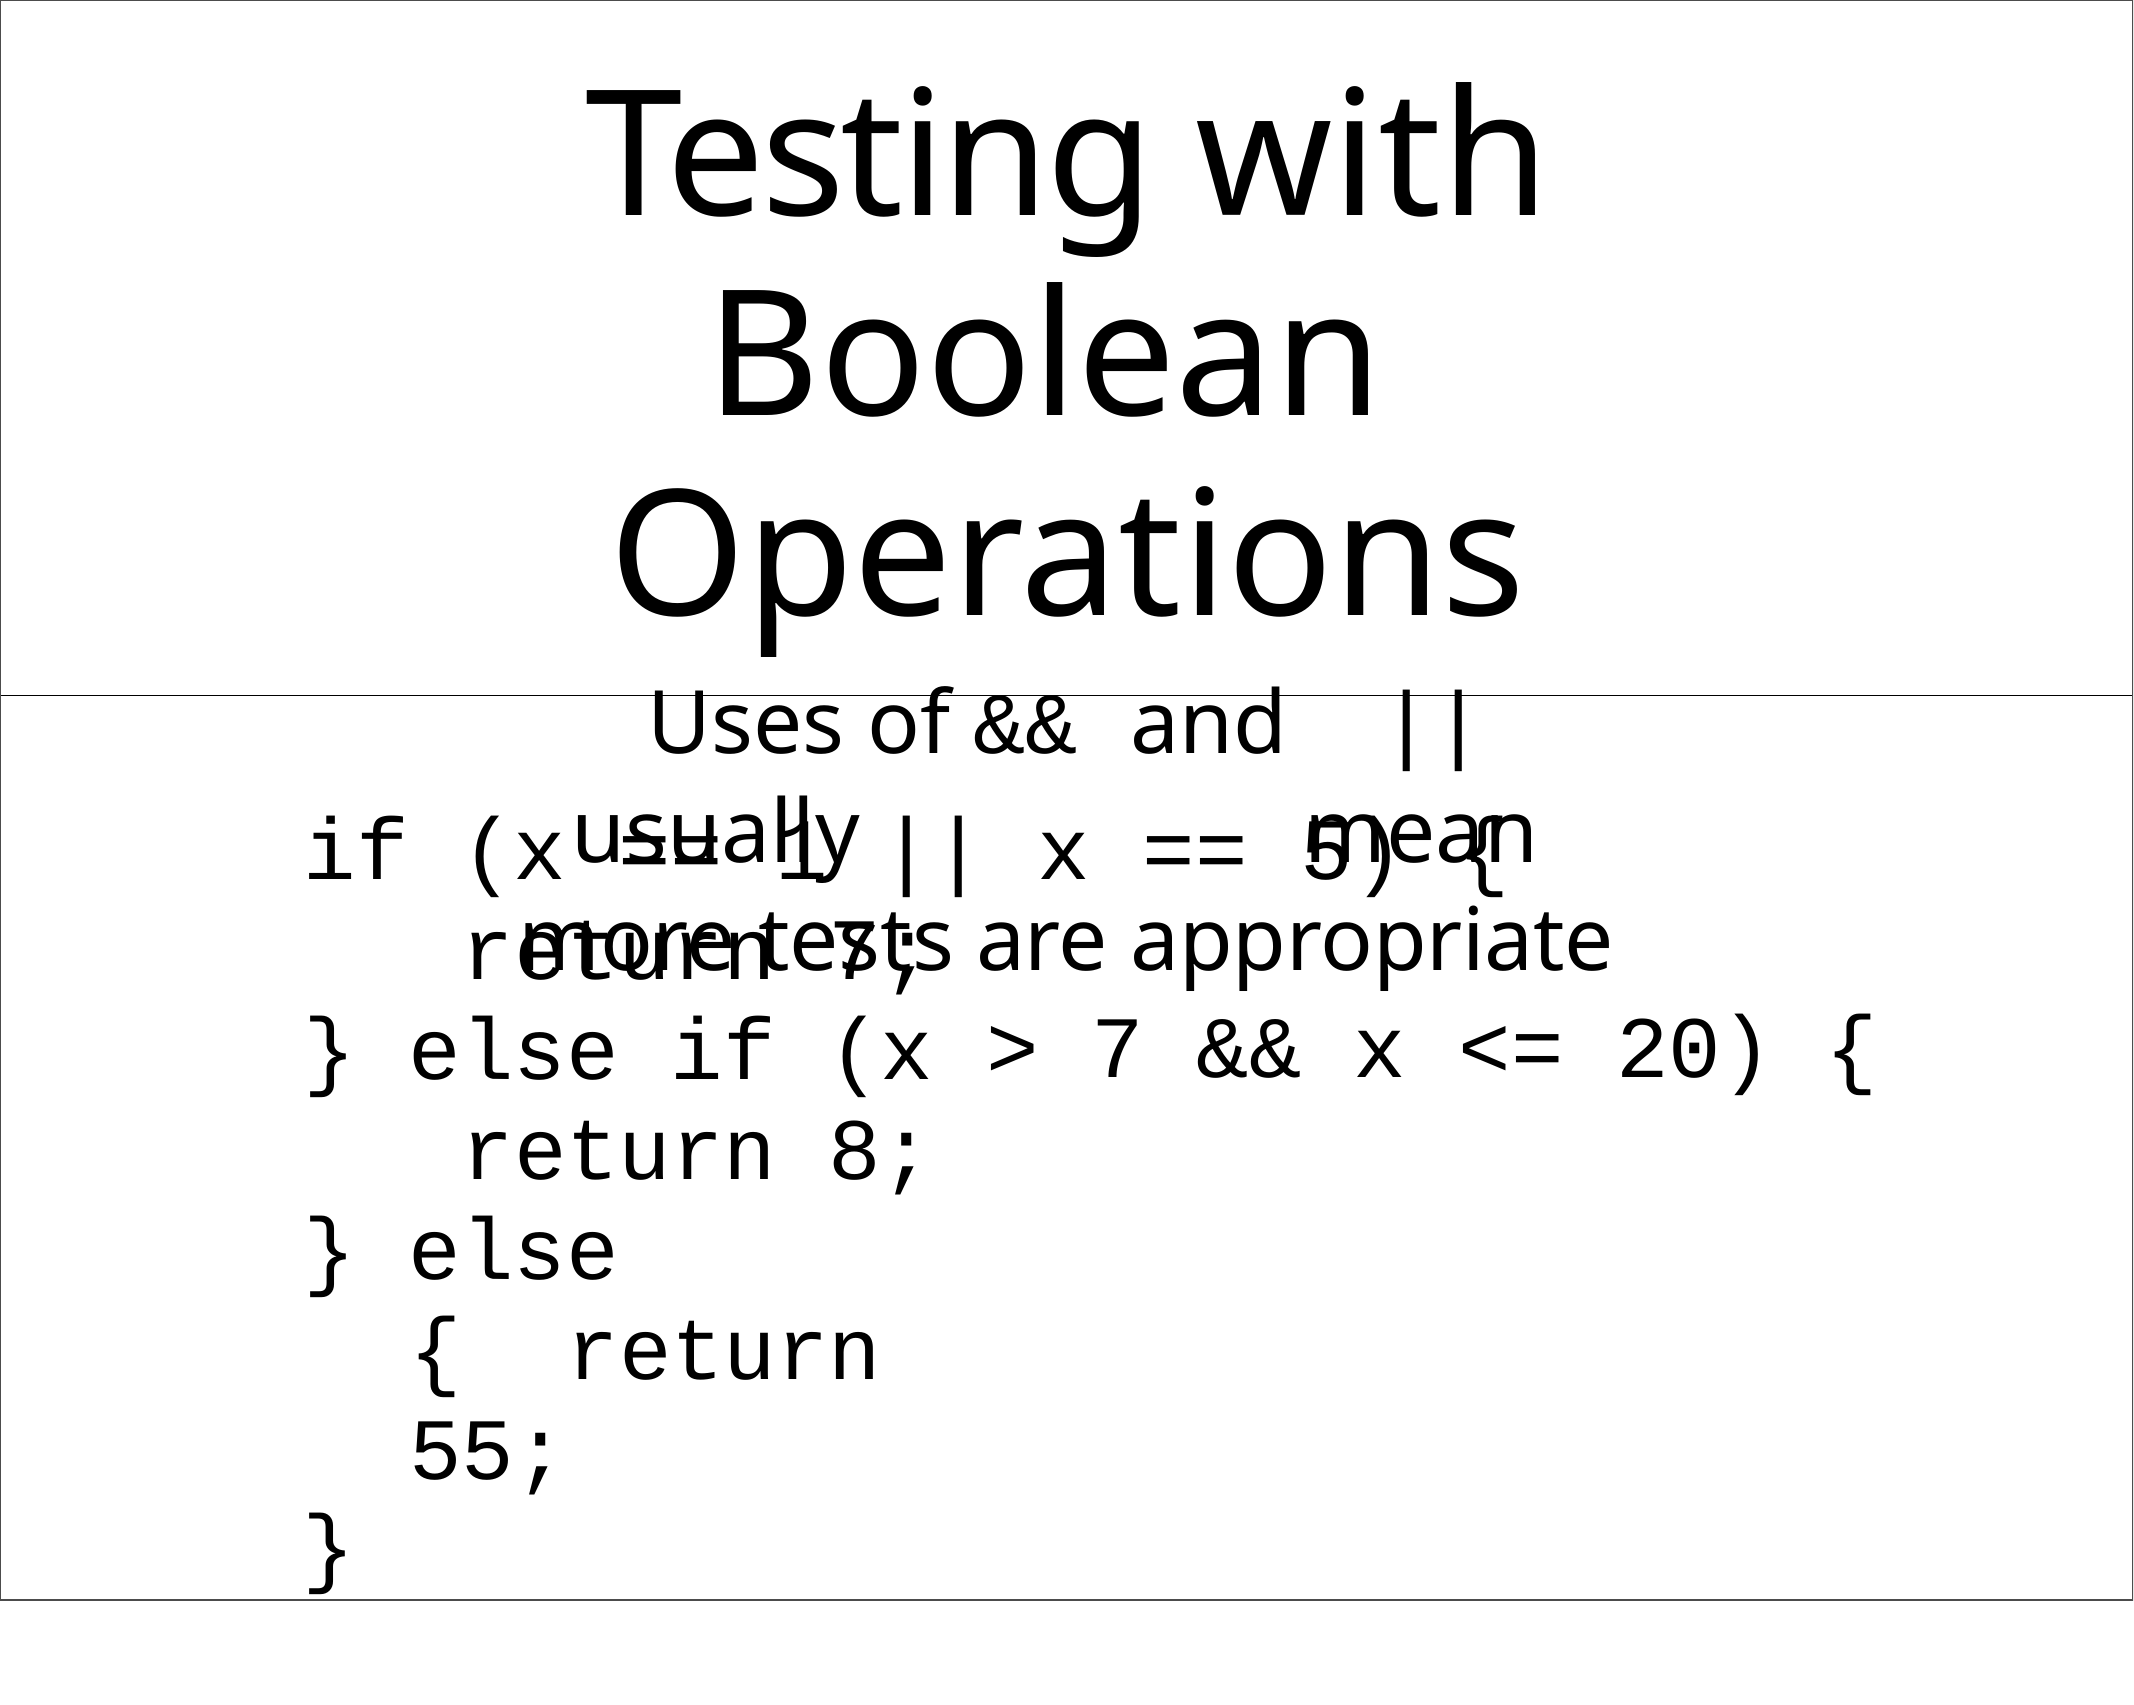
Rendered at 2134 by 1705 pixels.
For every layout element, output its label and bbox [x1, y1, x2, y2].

text_box [0, 0, 2134, 1600]
